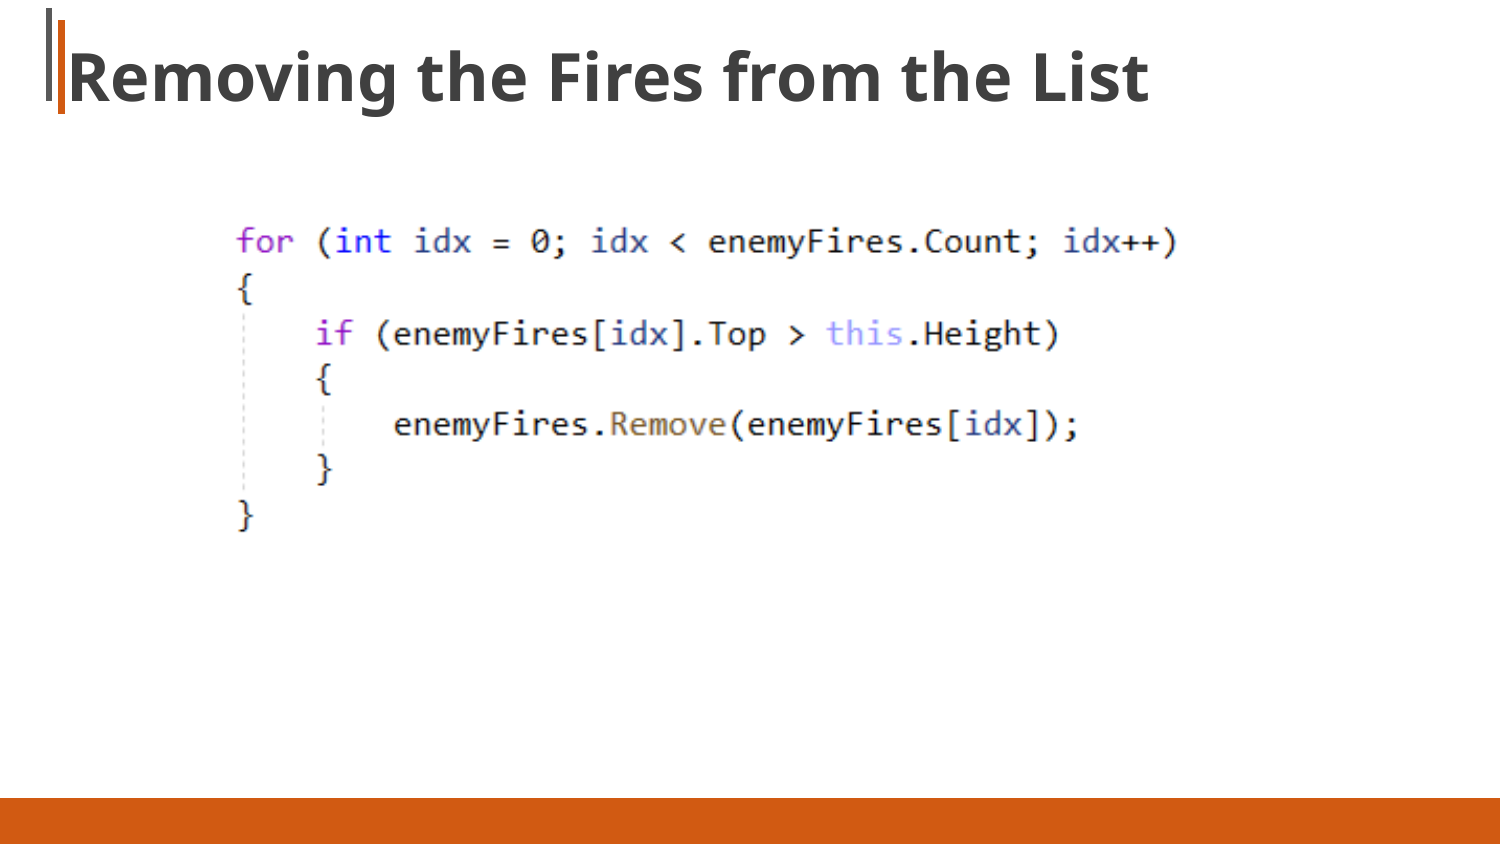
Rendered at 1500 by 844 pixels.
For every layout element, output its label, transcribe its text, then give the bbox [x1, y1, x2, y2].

title Removing the Fires from the List [0, 0, 1433, 130]
text_box [0, 798, 1500, 844]
picture [195, 211, 1238, 549]
